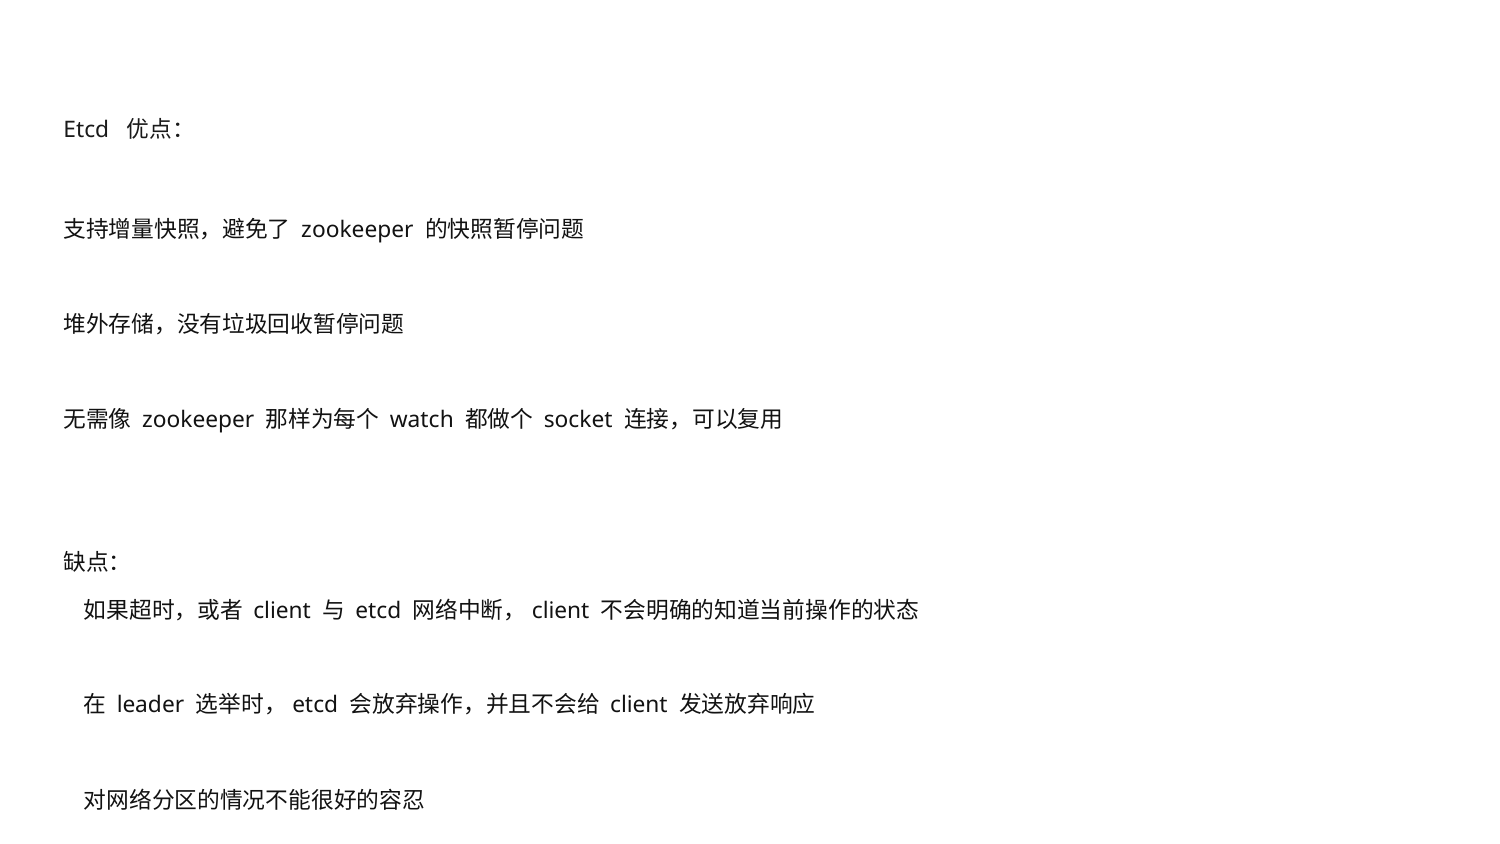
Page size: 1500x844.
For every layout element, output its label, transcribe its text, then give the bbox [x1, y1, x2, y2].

text_box Etcd 优点： 支持增量快照，避免了 zookeeper 的快照暂停问题 堆外存储，没有垃圾回收暂停问题 无需像 zookeeper 那样为每个 watch 都做个 socket 连接，可以复用 缺点： 如果超时，或者 client 与 etcd 网络中断，client 不会明确的知道当前操作的状态 在 leader 选举时，etcd 会放弃操作，并且不会给 client 发送放弃响应 对网络分区的情况不能很好的容忍 [48, 75, 1481, 830]
